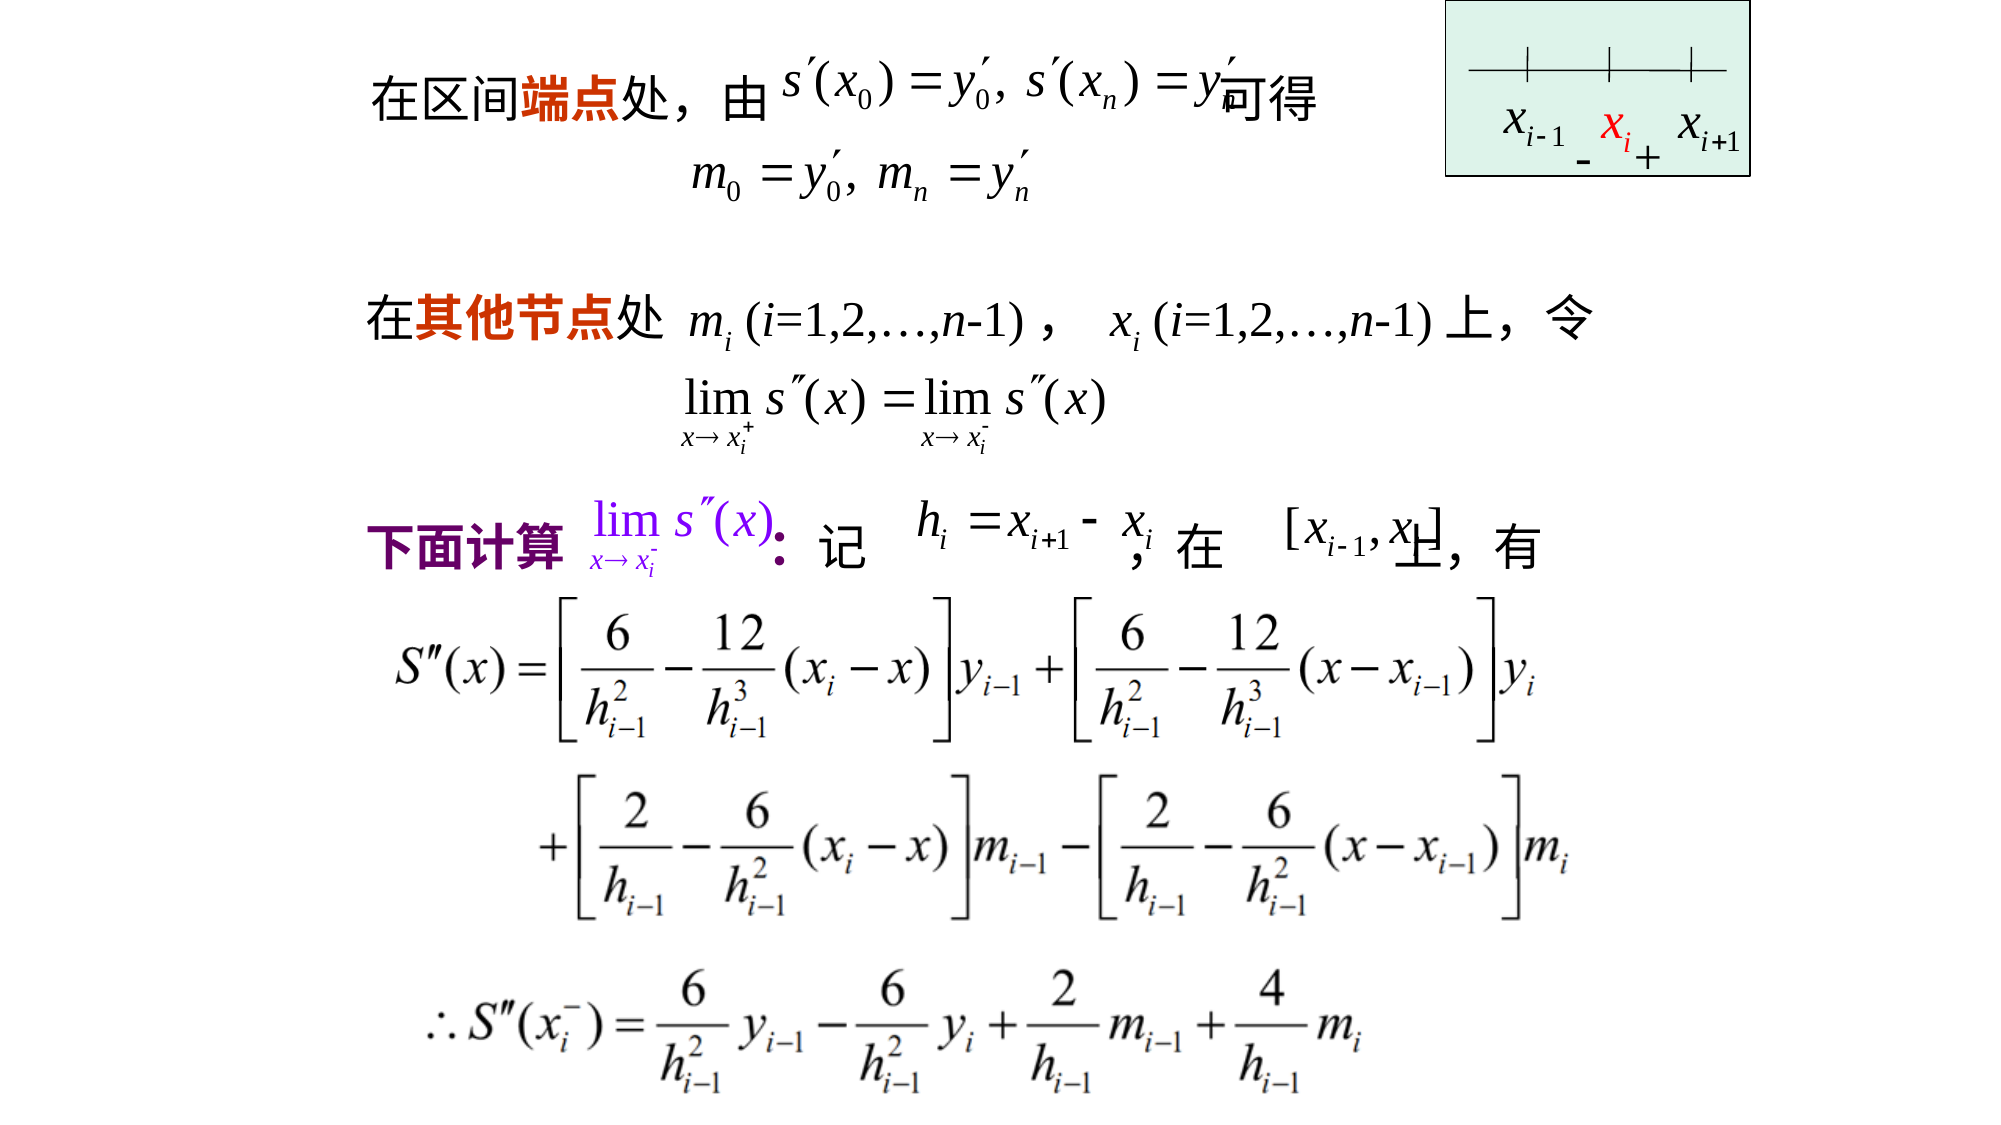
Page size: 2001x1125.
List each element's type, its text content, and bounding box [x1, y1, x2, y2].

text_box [683, 136, 1040, 206]
text_box 在区间端点处，由 可得 [355, 0, 1442, 135]
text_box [390, 597, 1589, 938]
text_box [349, 447, 1674, 589]
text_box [1445, 0, 1751, 194]
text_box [349, 207, 1669, 447]
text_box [773, 44, 1249, 123]
picture [413, 952, 1380, 1114]
